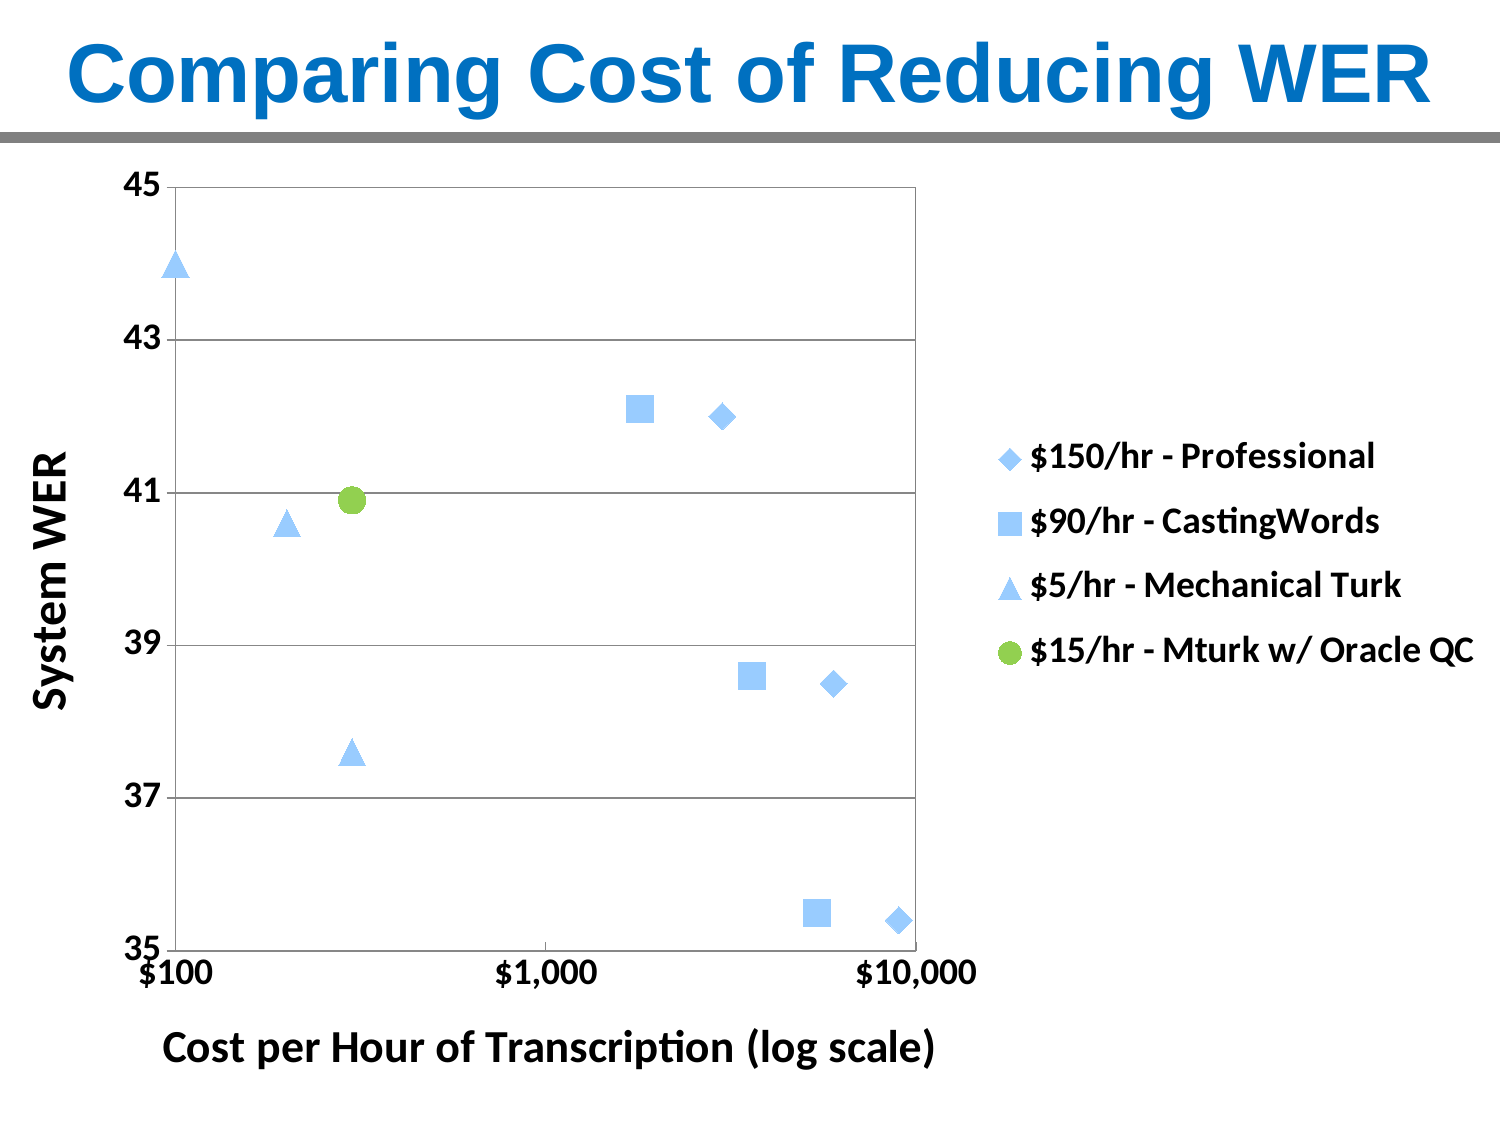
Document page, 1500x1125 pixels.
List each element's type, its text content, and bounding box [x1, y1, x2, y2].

title Comparing Cost of Reducing WER [0, 0, 1500, 138]
chart [0, 149, 1500, 1125]
